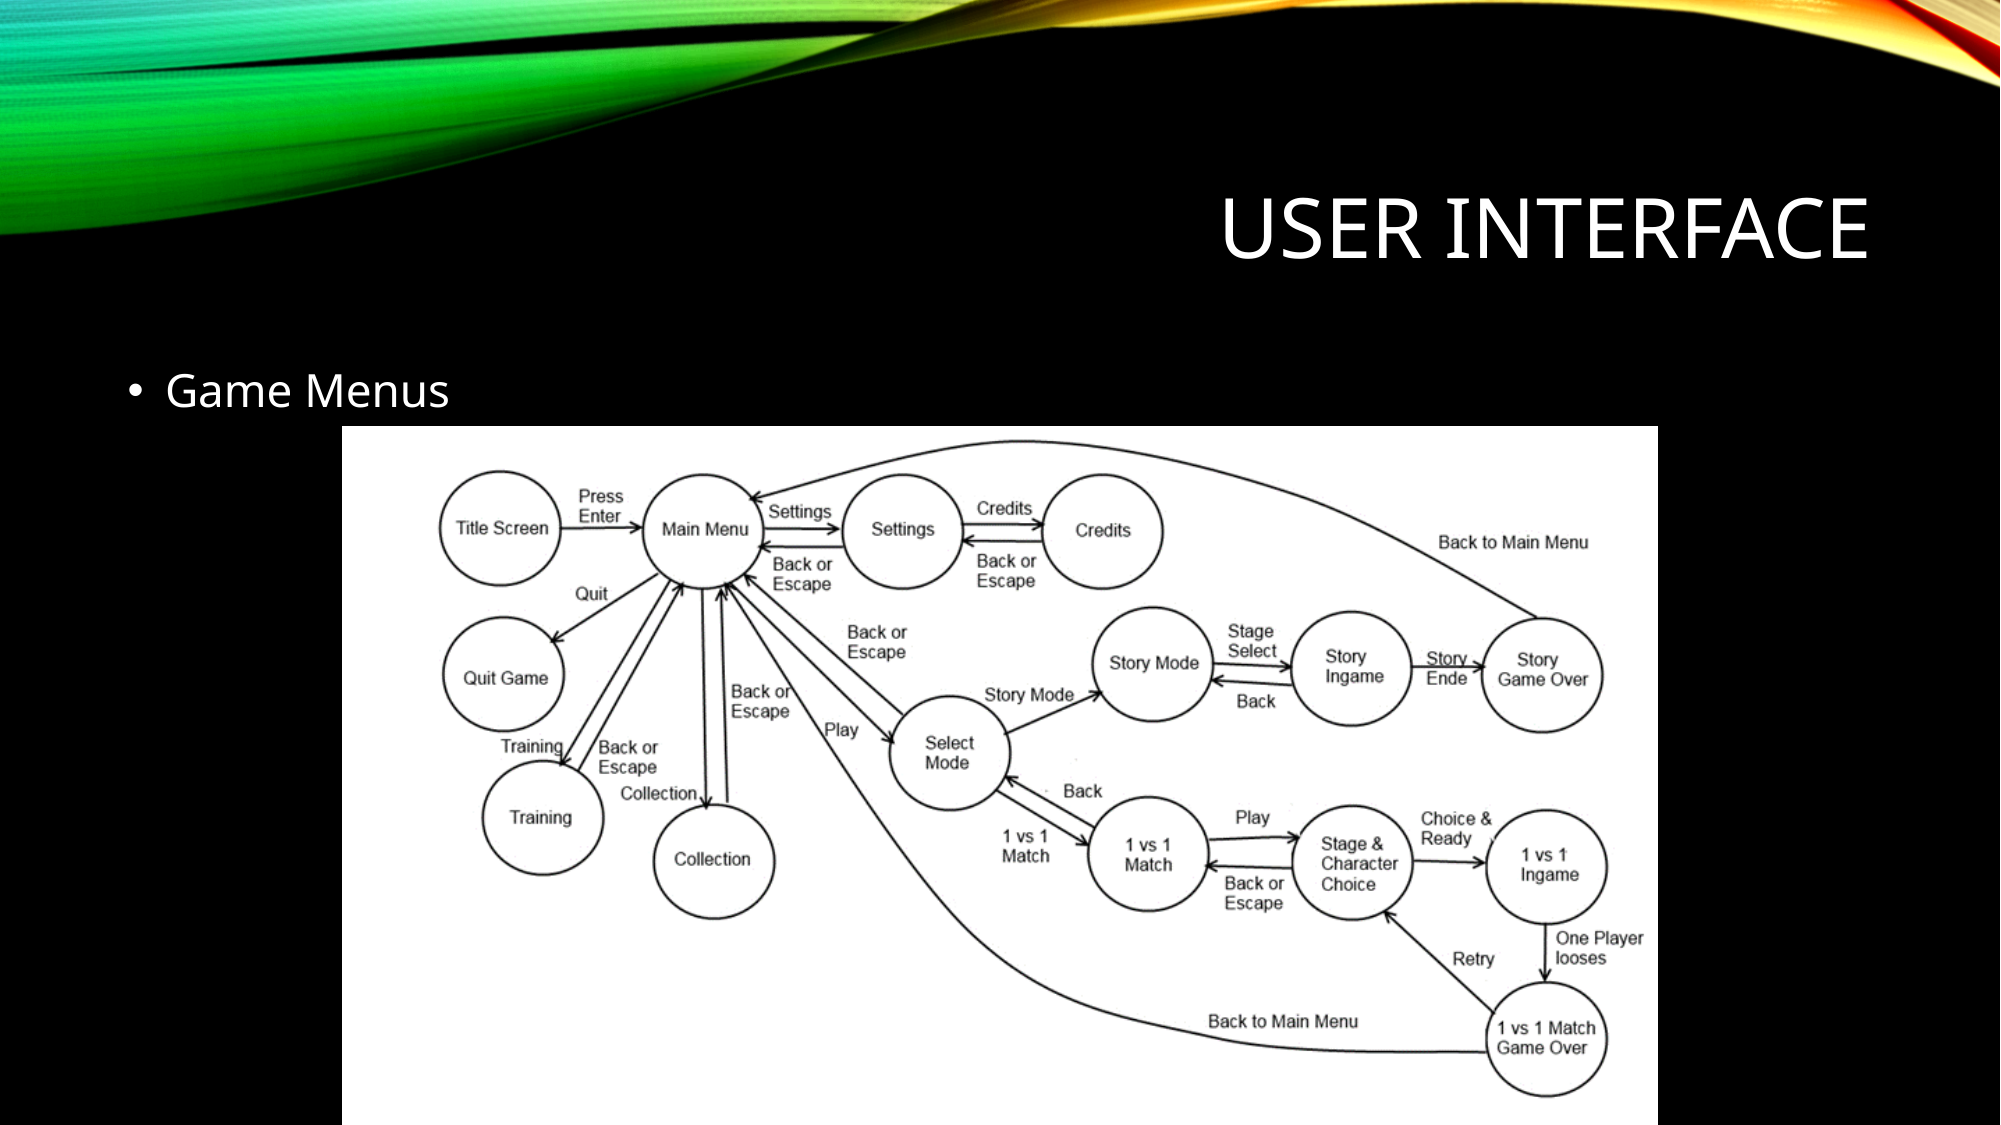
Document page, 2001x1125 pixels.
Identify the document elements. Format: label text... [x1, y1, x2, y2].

picture [0, 0, 2000, 237]
picture [342, 426, 1658, 1125]
list Game Menus [112, 360, 1888, 1021]
title User Interface [474, 125, 1888, 338]
